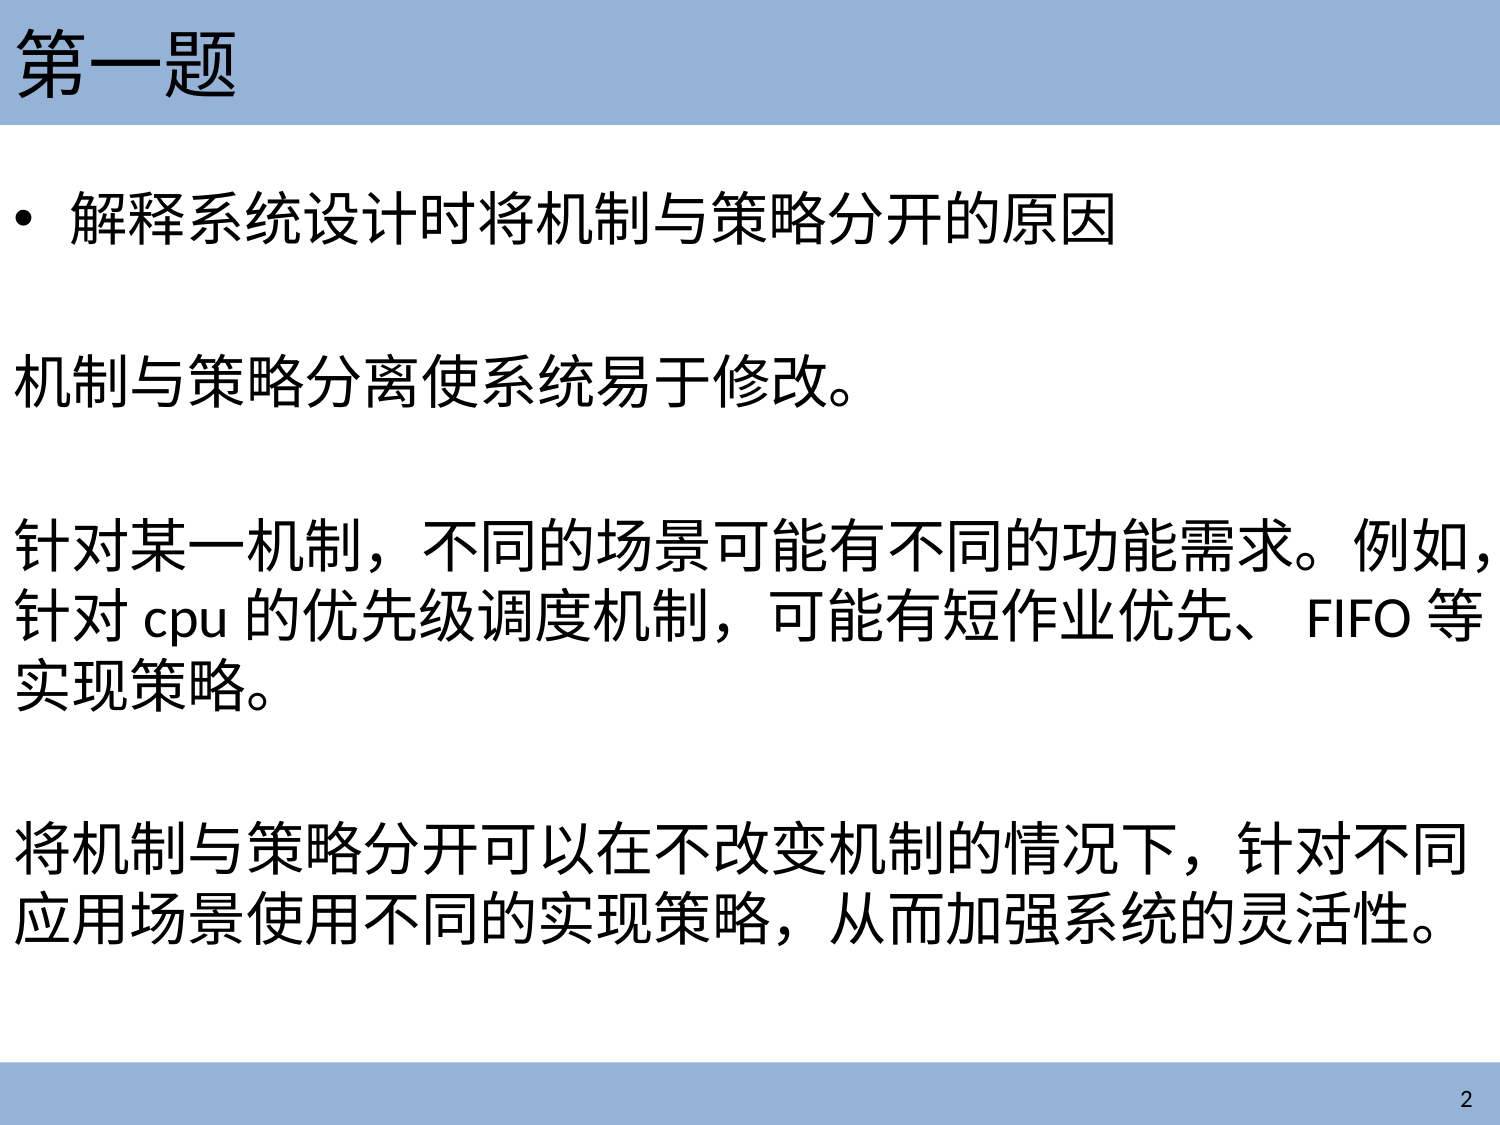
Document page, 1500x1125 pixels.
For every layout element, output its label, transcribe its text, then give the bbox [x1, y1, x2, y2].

title 第一题 [0, 0, 1499, 125]
text_box 解释系统设计时将机制与策略分开的原因 机制与策略分离使系统易于修改。 针对某一机制，不同的场景可能有不同的功能需求。例如，针对cpu的优先级调度机制，可能有短作业优先、FIFO等实现策略。 将机制与策略分开可以在不改变机制的情况下，针对不同应用场景使用不同的实现策略，从而加强系统的灵活性。 [0, 174, 1500, 1113]
